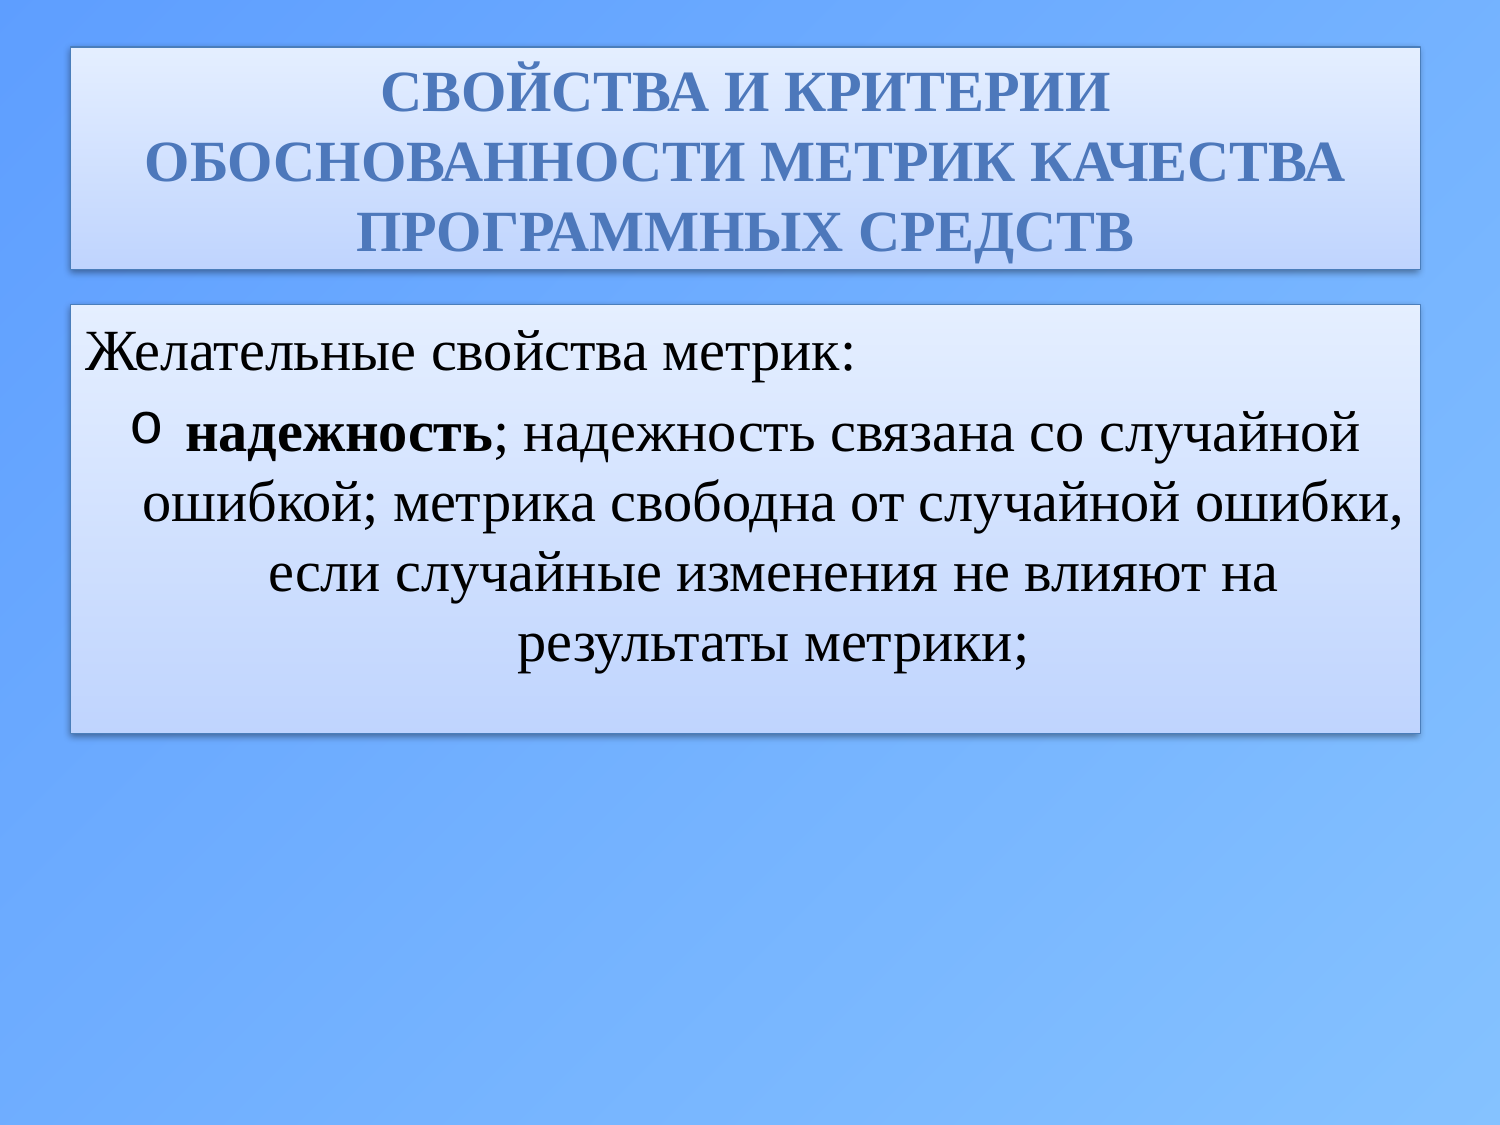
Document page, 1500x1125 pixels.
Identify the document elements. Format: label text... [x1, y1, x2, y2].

title Свойства и критерии обоснованности метрик качества программных средств [70, 46, 1421, 270]
list Желательные свойства метрик: надежность; надежность связана со случайной ошибкой; метрика свободна от случайной ошибки, если случайные изменения не влияют на результаты метрики; [70, 304, 1421, 734]
